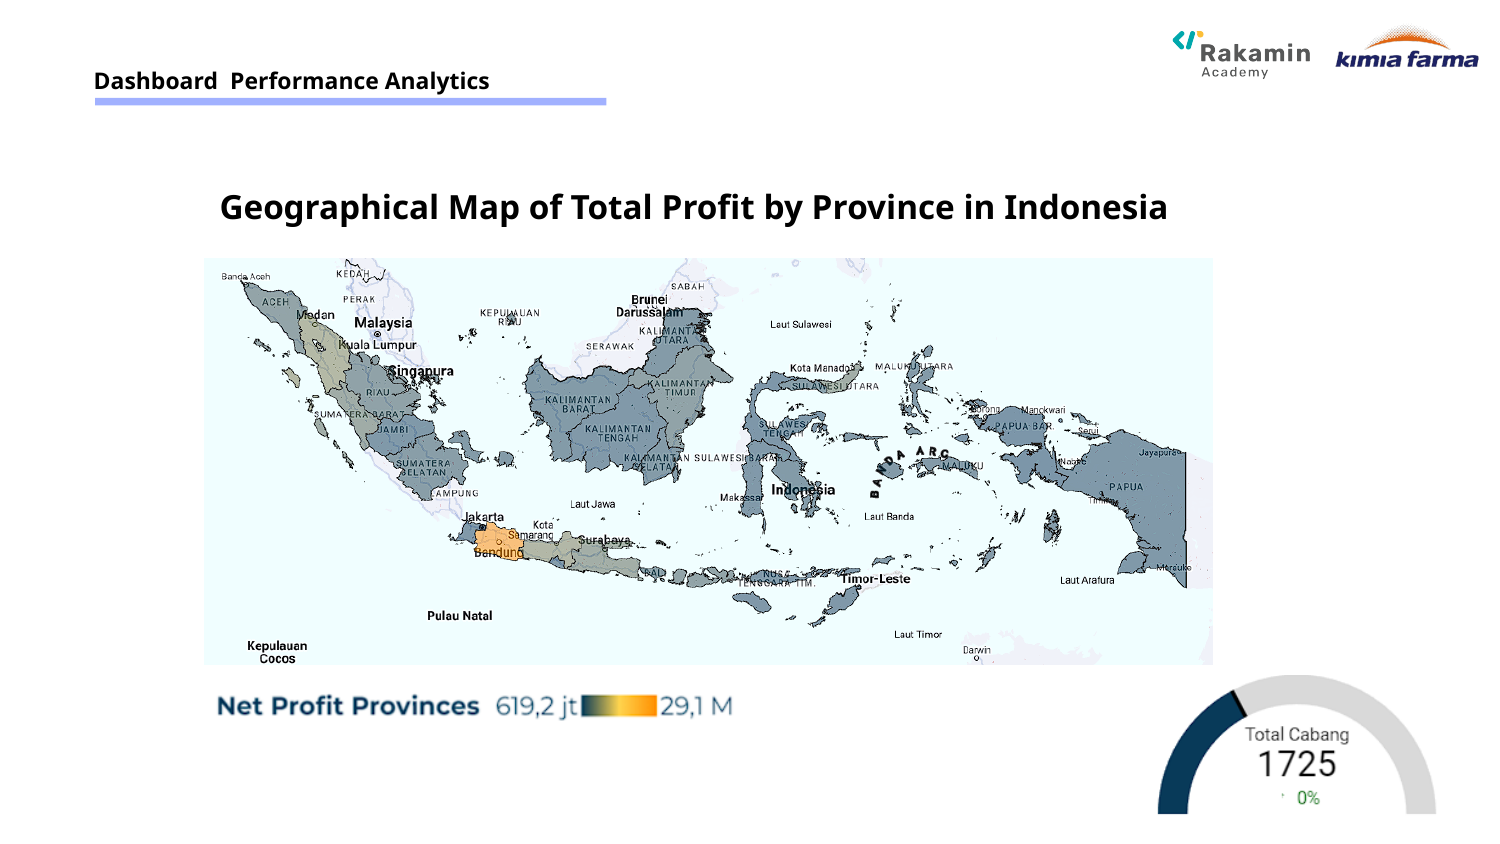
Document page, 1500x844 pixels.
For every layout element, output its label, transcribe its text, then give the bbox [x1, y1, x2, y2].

text_box Geographical Map of Total Profit by Province in Indonesia [204, 179, 1314, 234]
text_box Dashboard Performance Analytics [78, 59, 829, 102]
text_box [95, 97, 607, 106]
picture [204, 688, 750, 727]
picture [1164, 24, 1315, 84]
picture [1107, 675, 1480, 819]
picture [1334, 5, 1480, 103]
picture [204, 258, 1214, 665]
